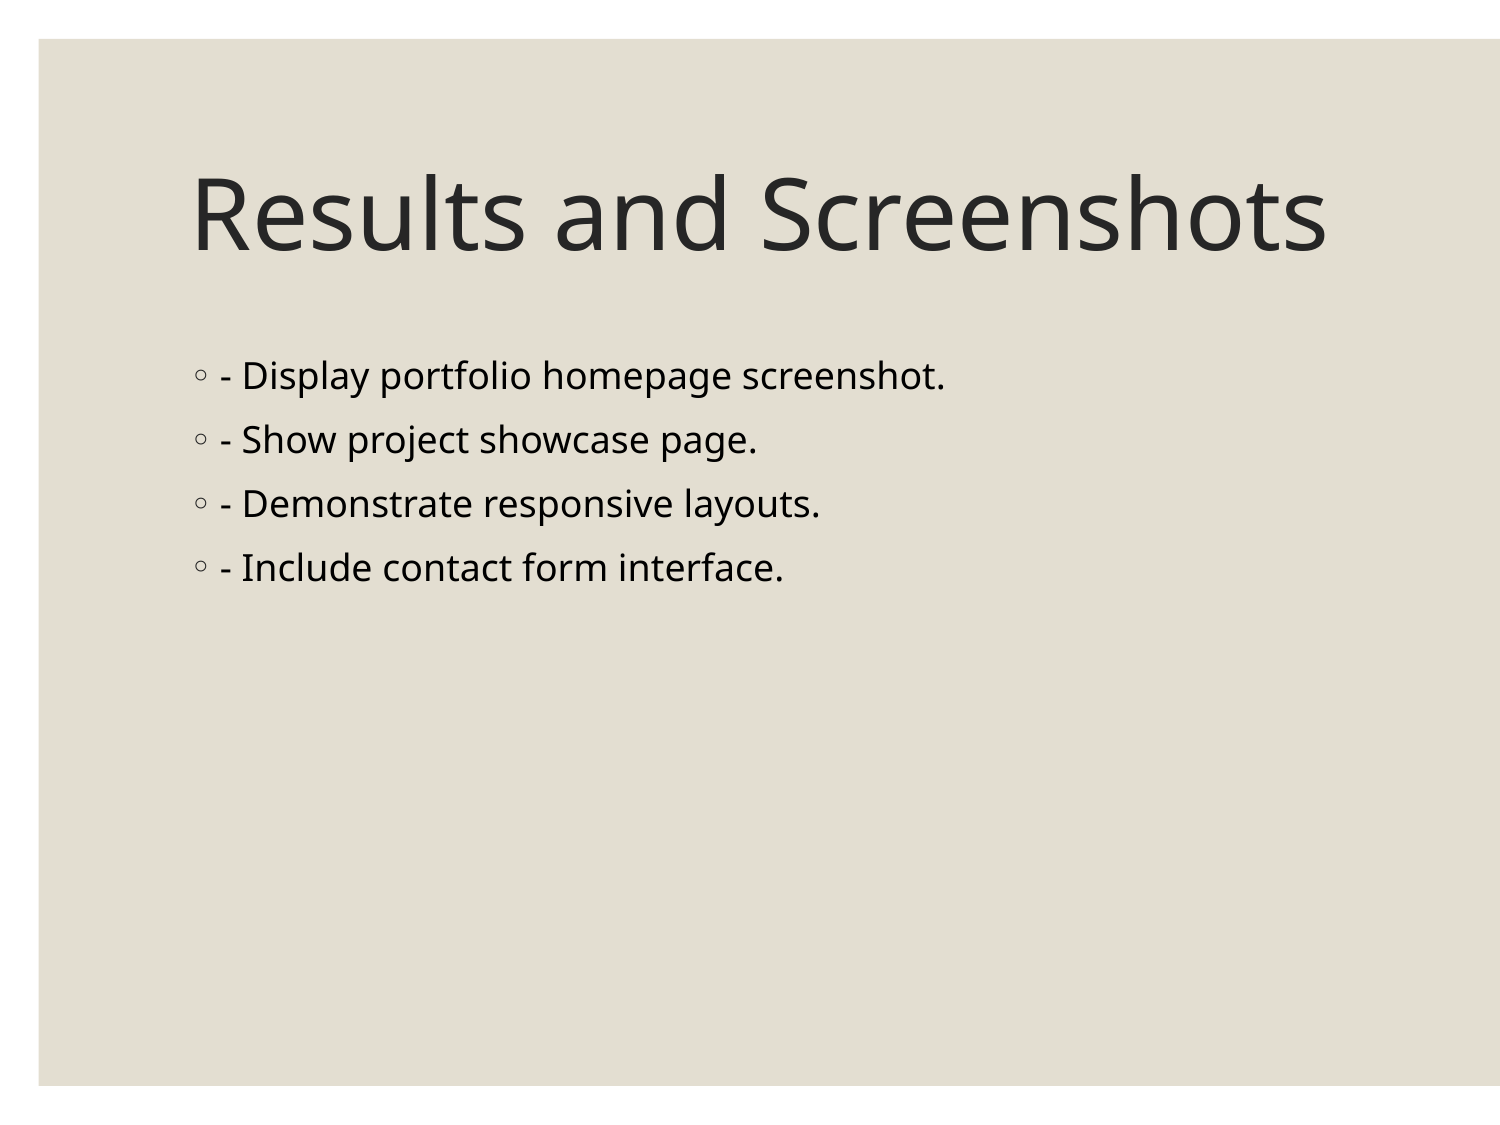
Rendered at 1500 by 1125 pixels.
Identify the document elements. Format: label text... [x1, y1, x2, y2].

list - Display portfolio homepage screenshot. - Show project showcase page. - Demonstrate responsive layouts. - Include contact form interface. [174, 345, 1500, 990]
title Results and Screenshots [174, 105, 1500, 331]
